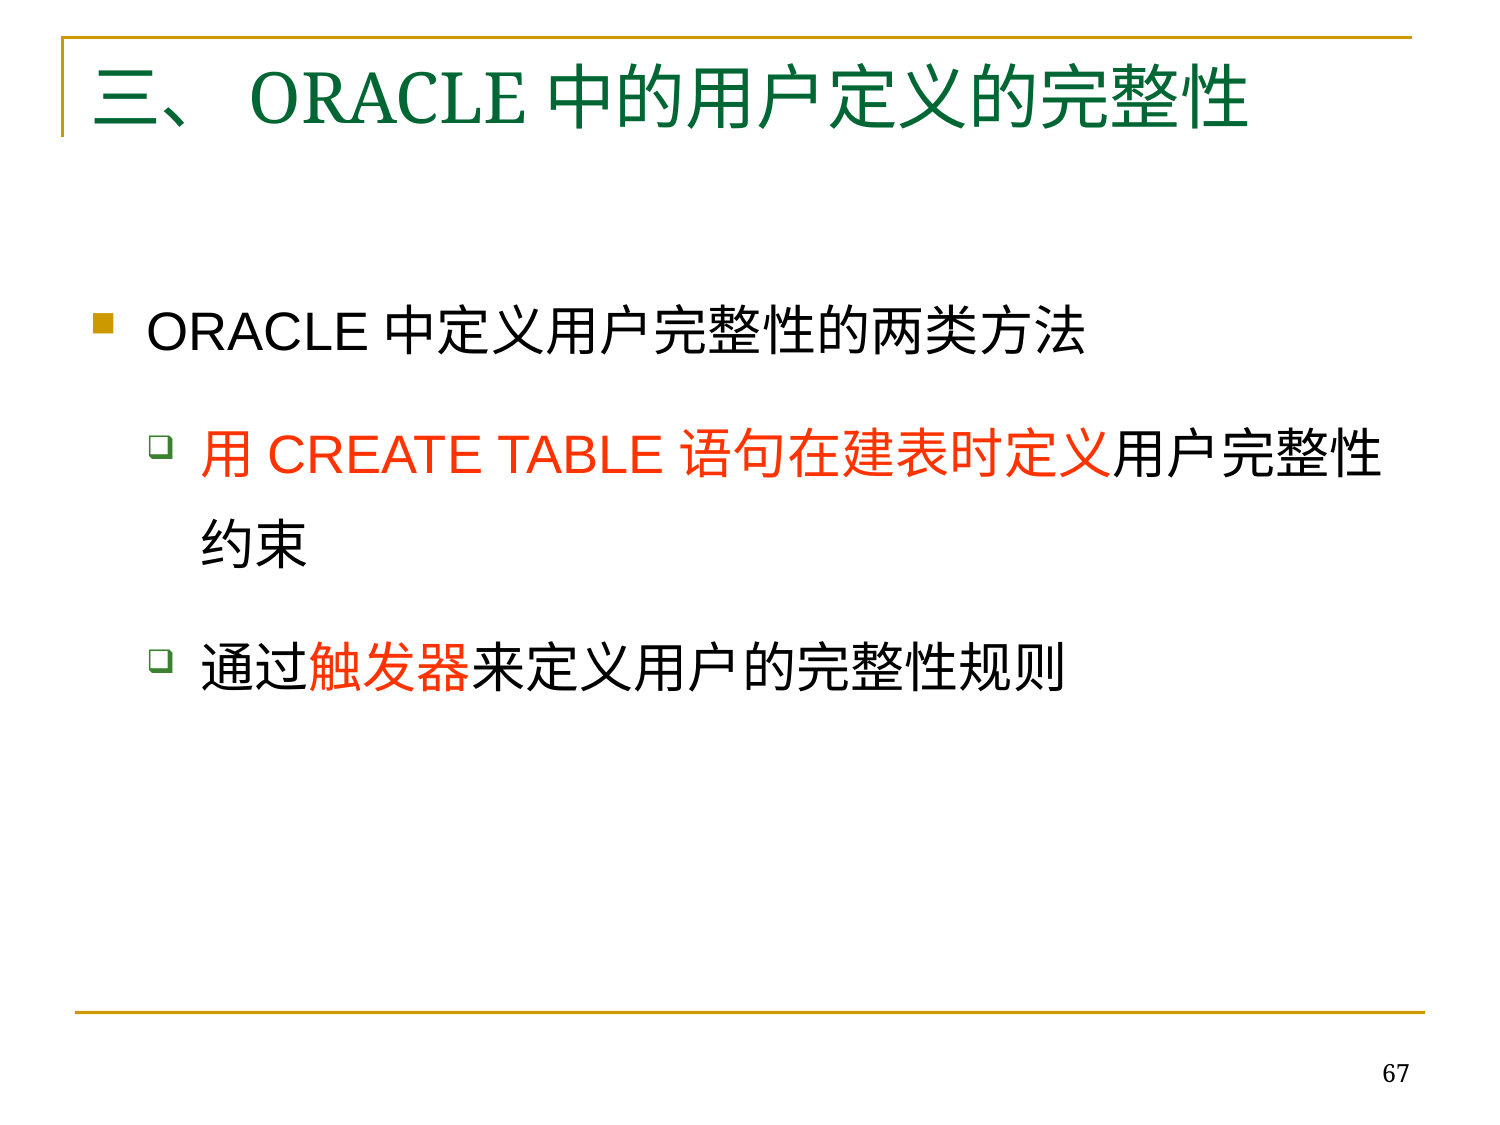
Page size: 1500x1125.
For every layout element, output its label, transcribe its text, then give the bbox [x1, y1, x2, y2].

title 三、ORACLE中的用户定义的完整性 [75, 45, 1425, 233]
slide_number 67 [1074, 1024, 1425, 1100]
list ORACLE中定义用户完整性的两类方法 用CREATE TABLE语句在建表时定义用户完整性约束 通过触发器来定义用户的完整性规则 [75, 262, 1425, 1006]
